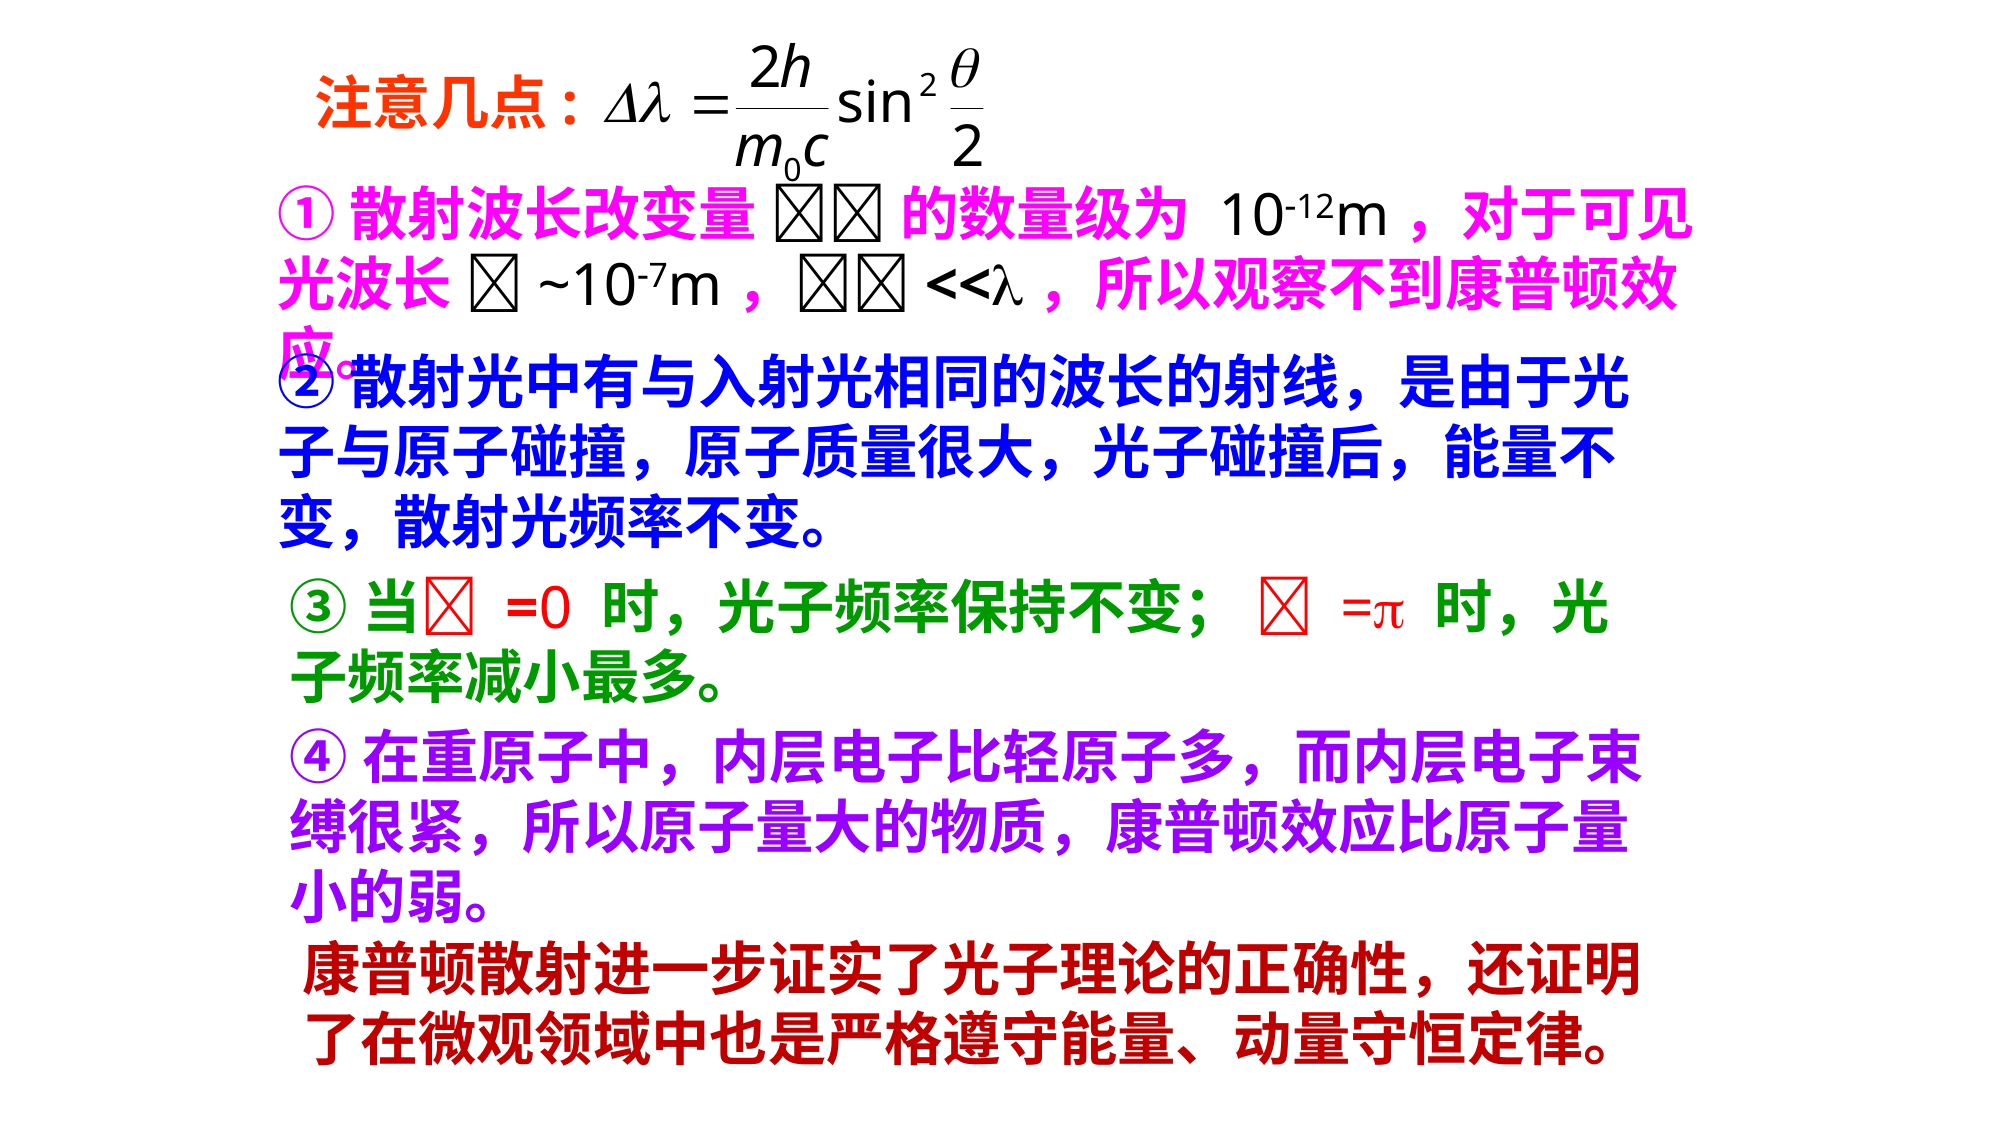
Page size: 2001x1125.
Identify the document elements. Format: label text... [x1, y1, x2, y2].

text_box ②散射光中有与入射光相同的波长的射线，是由于光子与原子碰撞，原子质量很大，光子碰撞后，能量不变，散射光频率不变。 [262, 337, 1681, 563]
text_box ③当 =0 时，光子频率保持不变；  = 时，光子频率减小最多。 [275, 562, 1663, 718]
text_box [599, 37, 988, 186]
text_box ①散射波长改变量  的数量级为 10-12m，对于可见光波长 ~10-7m，<<，所以观察不到康普顿效应。 [262, 169, 1725, 395]
text_box 康普顿散射进一步证实了光子理论的正确性，还证明了在微观领域中也是严格遵守能量、动量守恒定律。 [287, 924, 1713, 1080]
text_box ④在重原子中，内层电子比轻原子多，而内层电子束缚很紧，所以原子量大的物质，康普顿效应比原子量小的弱。 [275, 712, 1675, 938]
text_box 注意几点: [299, 58, 594, 144]
